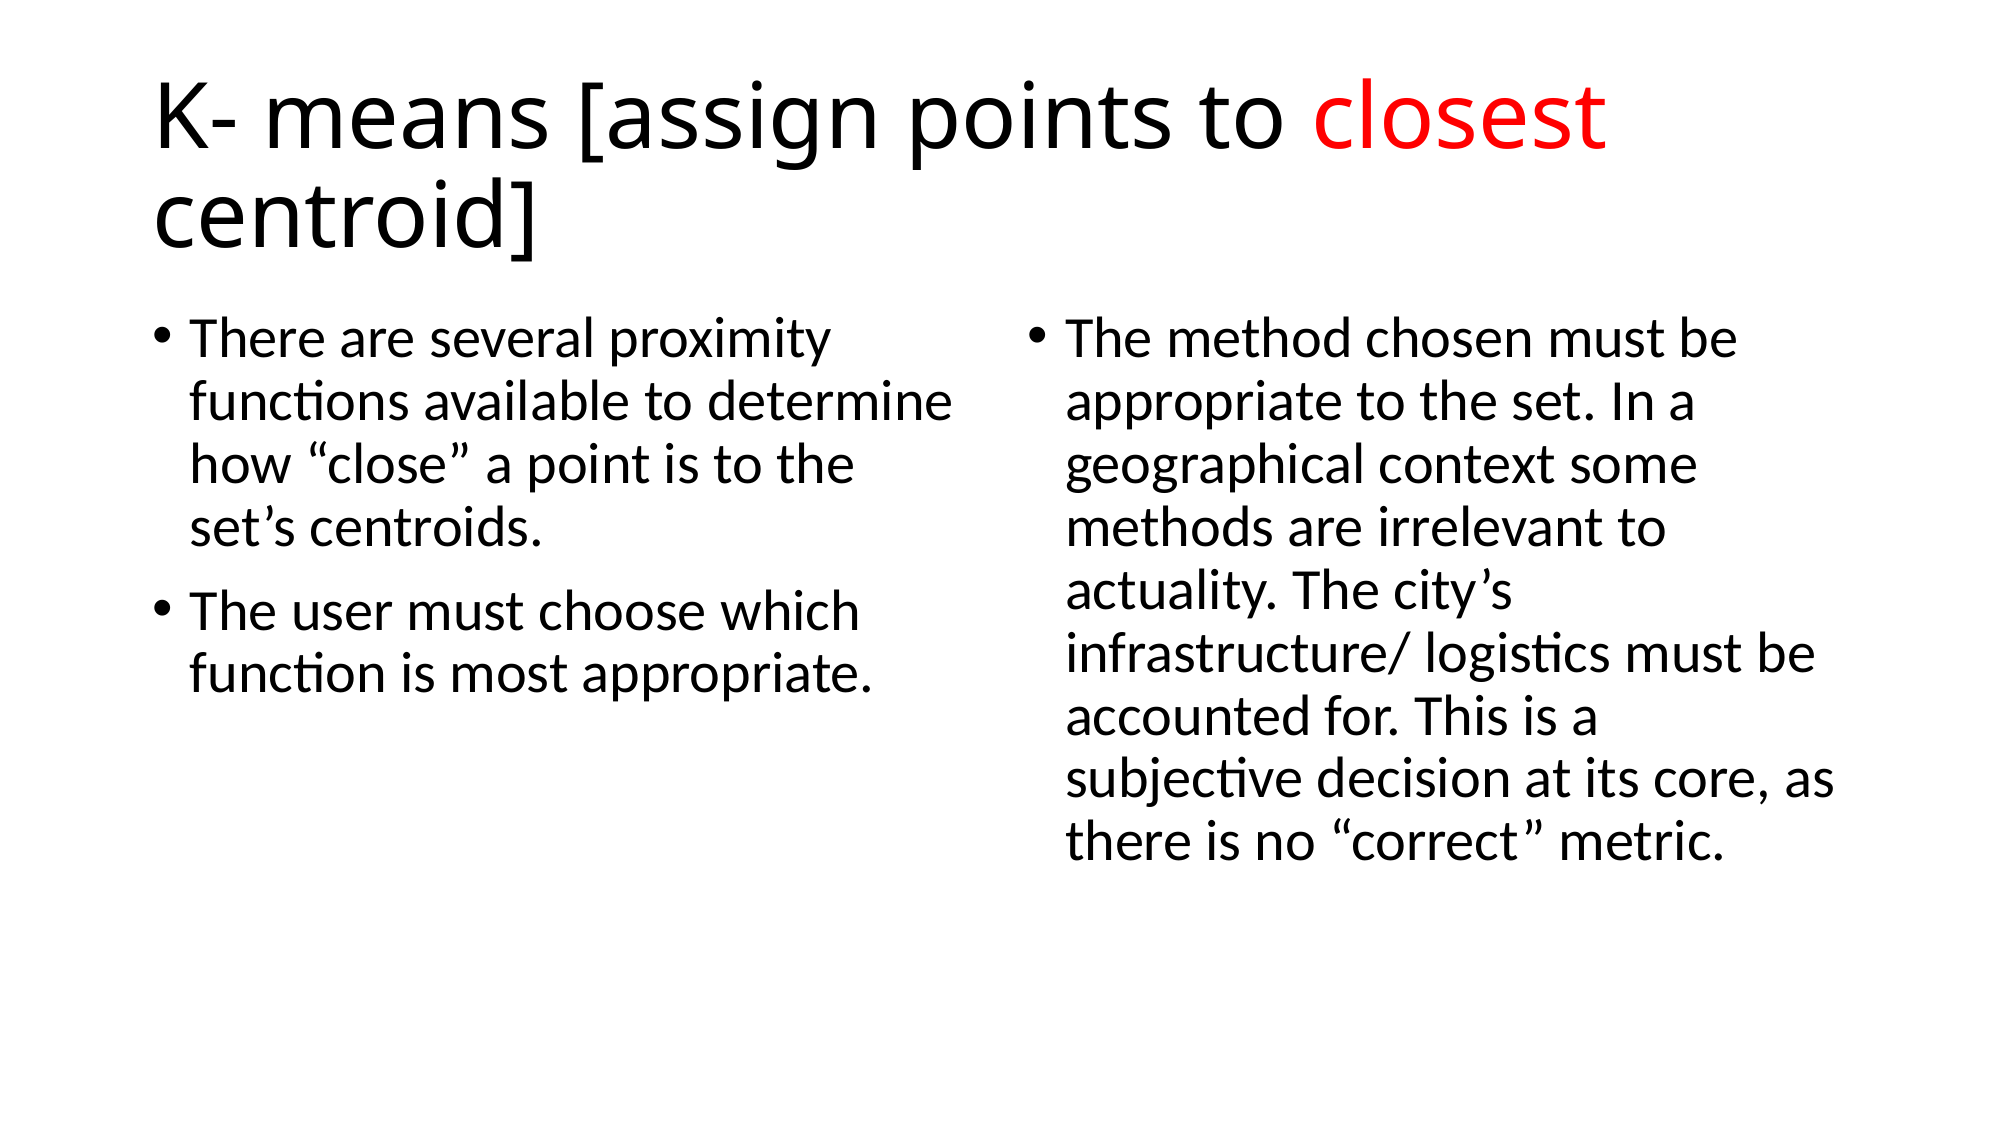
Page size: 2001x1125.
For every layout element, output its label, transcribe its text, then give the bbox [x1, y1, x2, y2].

list There are several proximity functions available to determine how “close” a point is to the set’s centroids. The user must choose which function is most appropriate. [137, 299, 988, 1014]
list The method chosen must be appropriate to the set. In a geographical context some methods are irrelevant to actuality. The city’s infrastructure/ logistics must be accounted for. This is a subjective decision at its core, as there is no “correct” metric. [1012, 299, 1863, 1014]
title K- means [assign points to closest centroid] [137, 59, 1863, 278]
